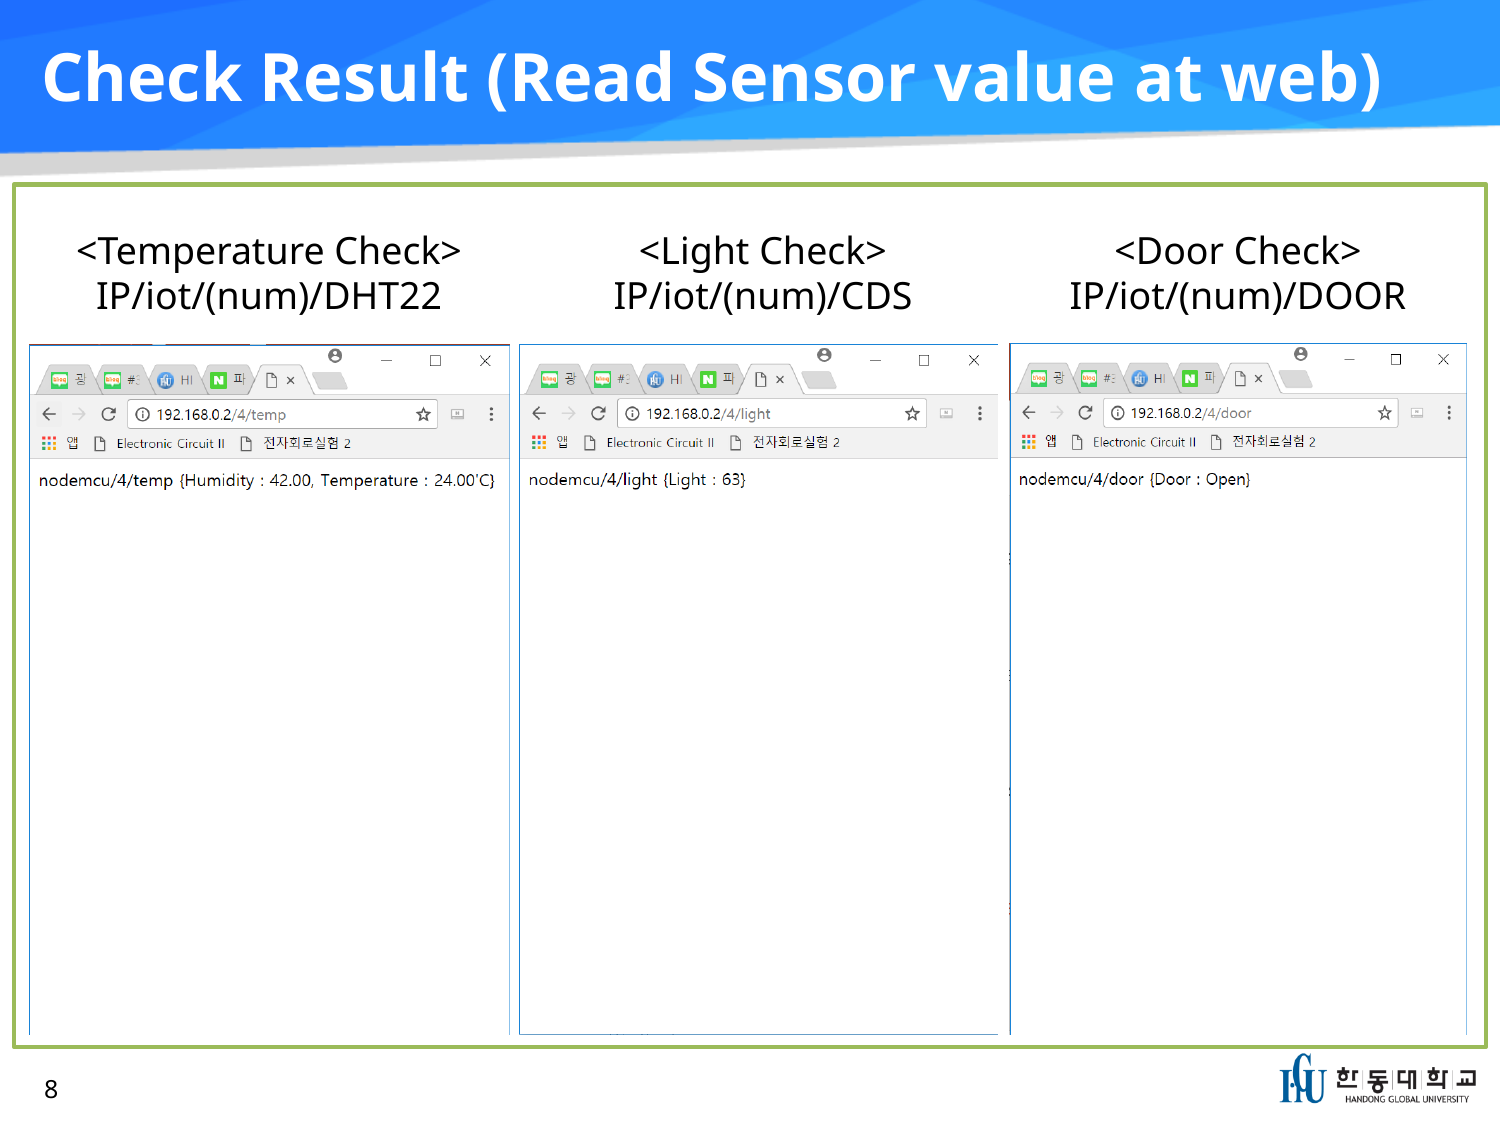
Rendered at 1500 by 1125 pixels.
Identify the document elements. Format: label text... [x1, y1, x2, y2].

text_box [12, 182, 1488, 1049]
picture [0, 0, 1500, 1125]
title Check Result (Read Sensor value at web) [41, 2, 1471, 147]
slide_number 8 [29, 1066, 148, 1106]
